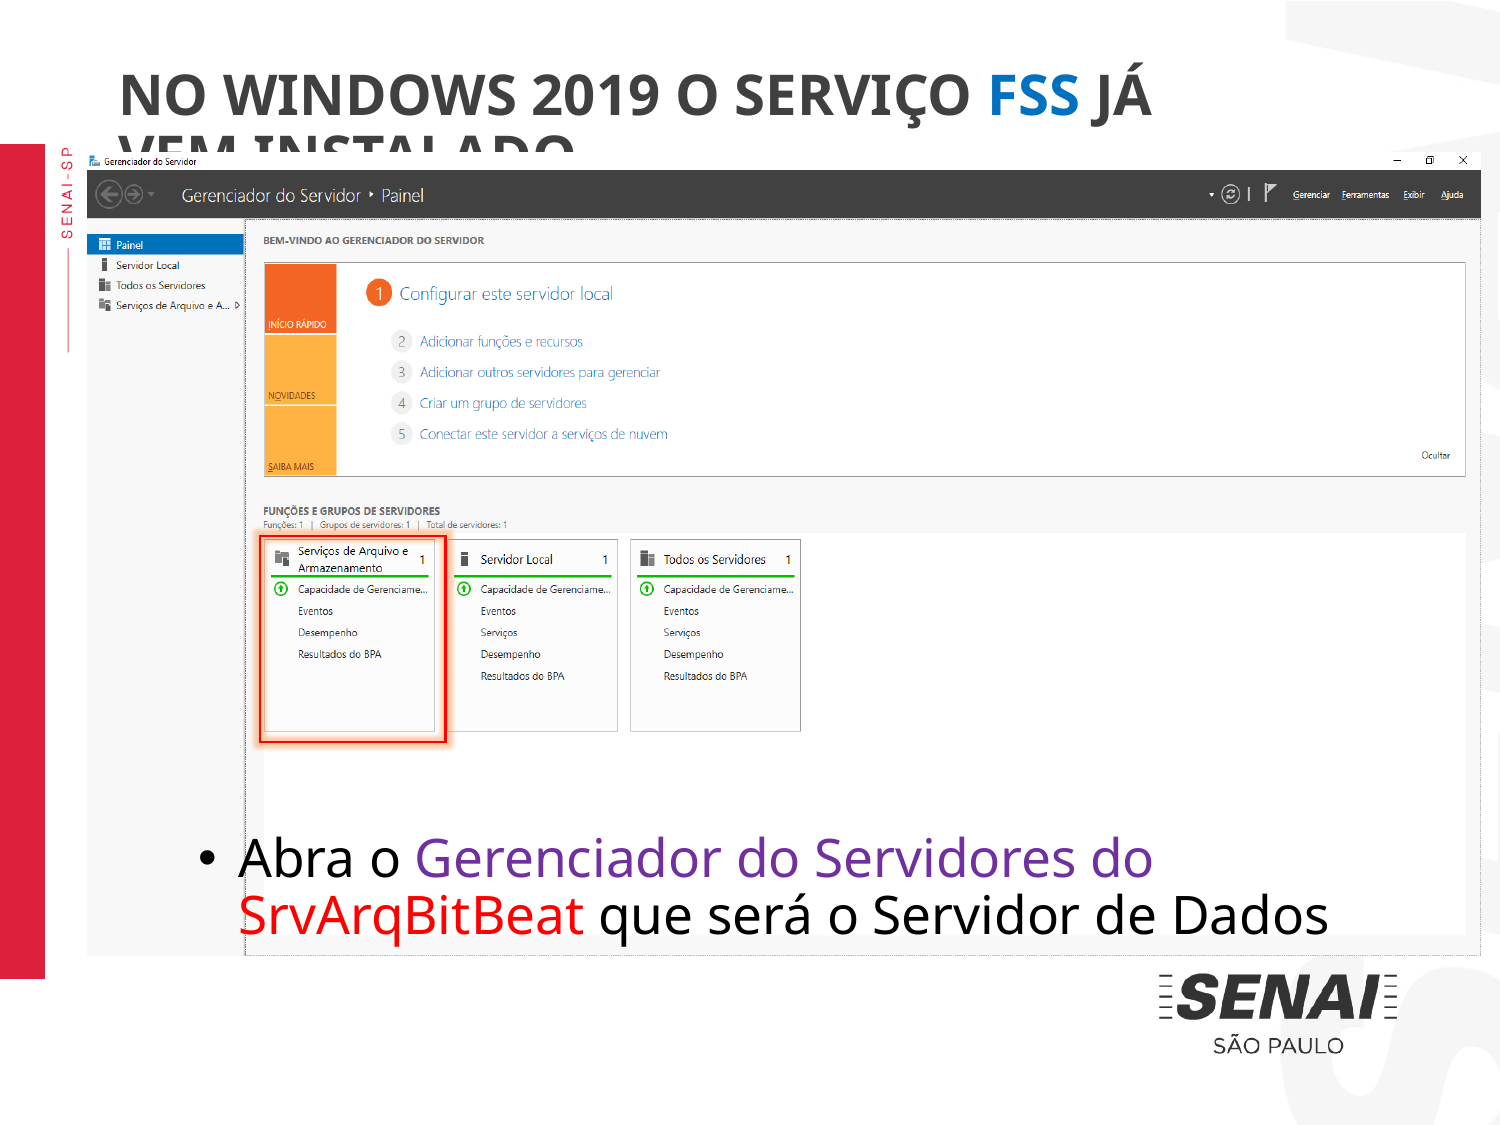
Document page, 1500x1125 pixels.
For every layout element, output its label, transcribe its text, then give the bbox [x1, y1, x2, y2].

list NO WINDOWS 2019 O SERVIÇO FSS JÁ VEM INSTALADO [103, 59, 1286, 152]
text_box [87, 152, 1481, 969]
picture [0, 0, 1500, 1125]
